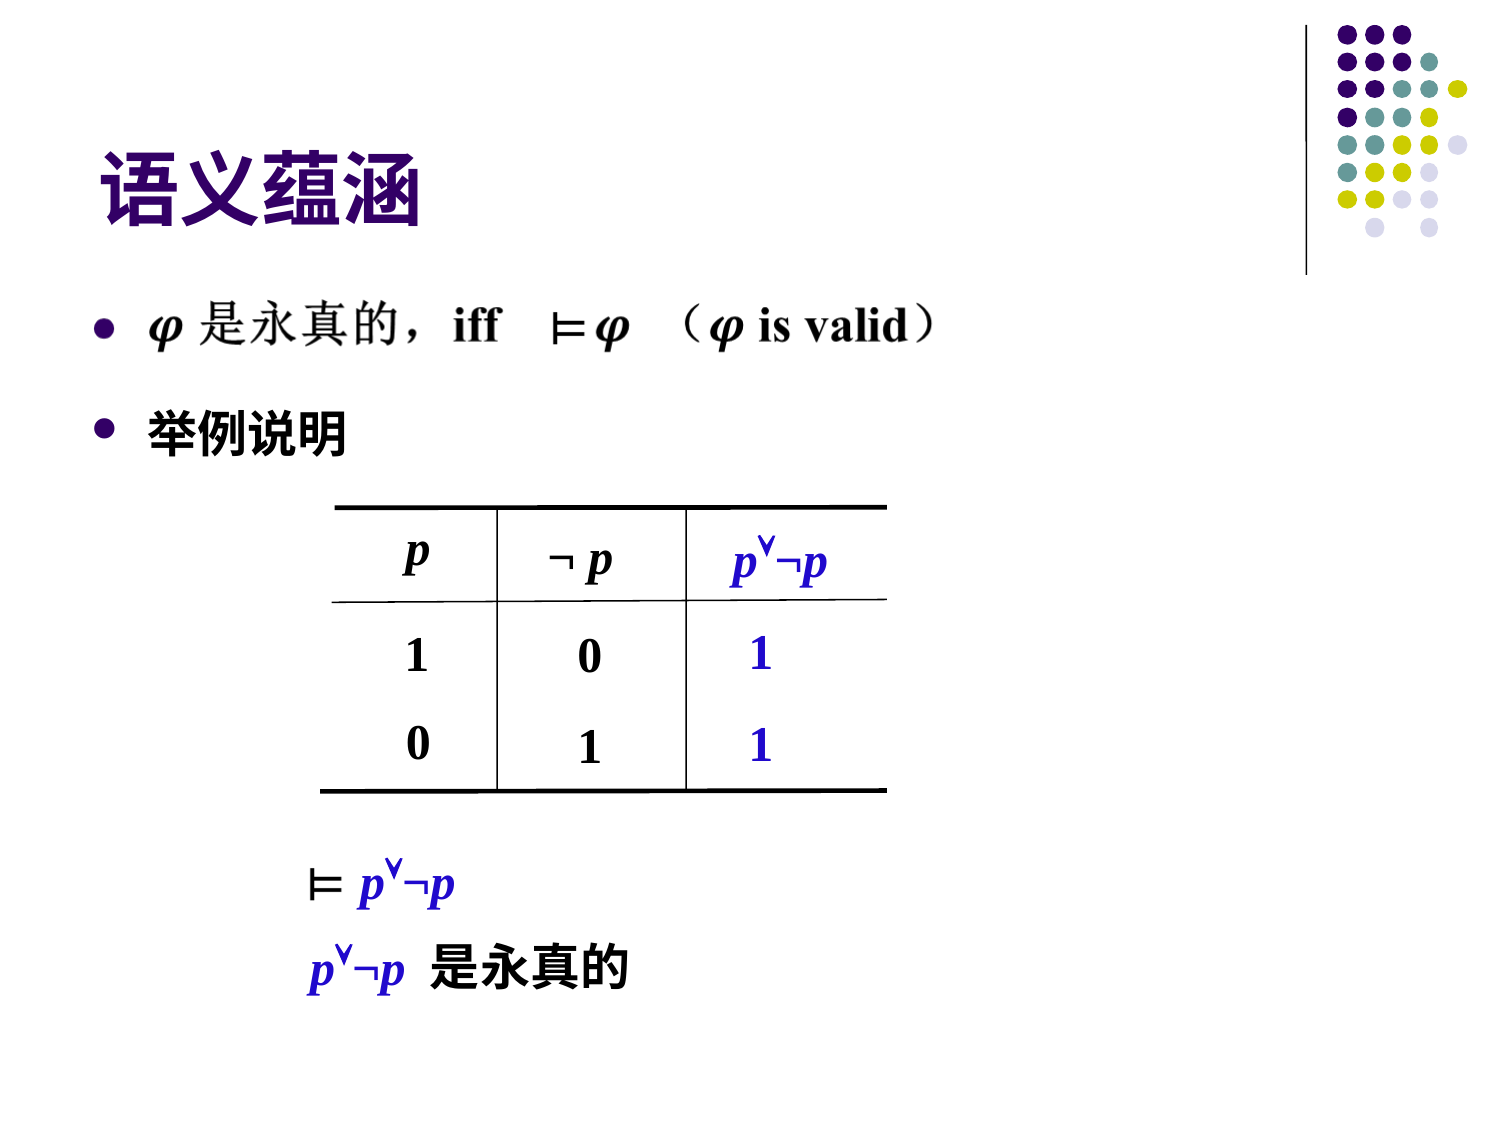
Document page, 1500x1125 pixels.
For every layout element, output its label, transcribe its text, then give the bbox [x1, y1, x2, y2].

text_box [733, 611, 817, 780]
text_box ¬ p [532, 516, 652, 592]
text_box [562, 615, 669, 781]
title 语义蕴涵 [83, 118, 1500, 244]
text_box 举例说明 [76, 389, 1412, 484]
text_box p¬p [697, 519, 864, 595]
picture [292, 855, 352, 915]
text_box p [390, 507, 504, 583]
text_box [76, 284, 1412, 379]
picture [535, 299, 596, 360]
text_box p¬p p¬p 是永真的 [83, 836, 1418, 1021]
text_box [389, 613, 497, 778]
